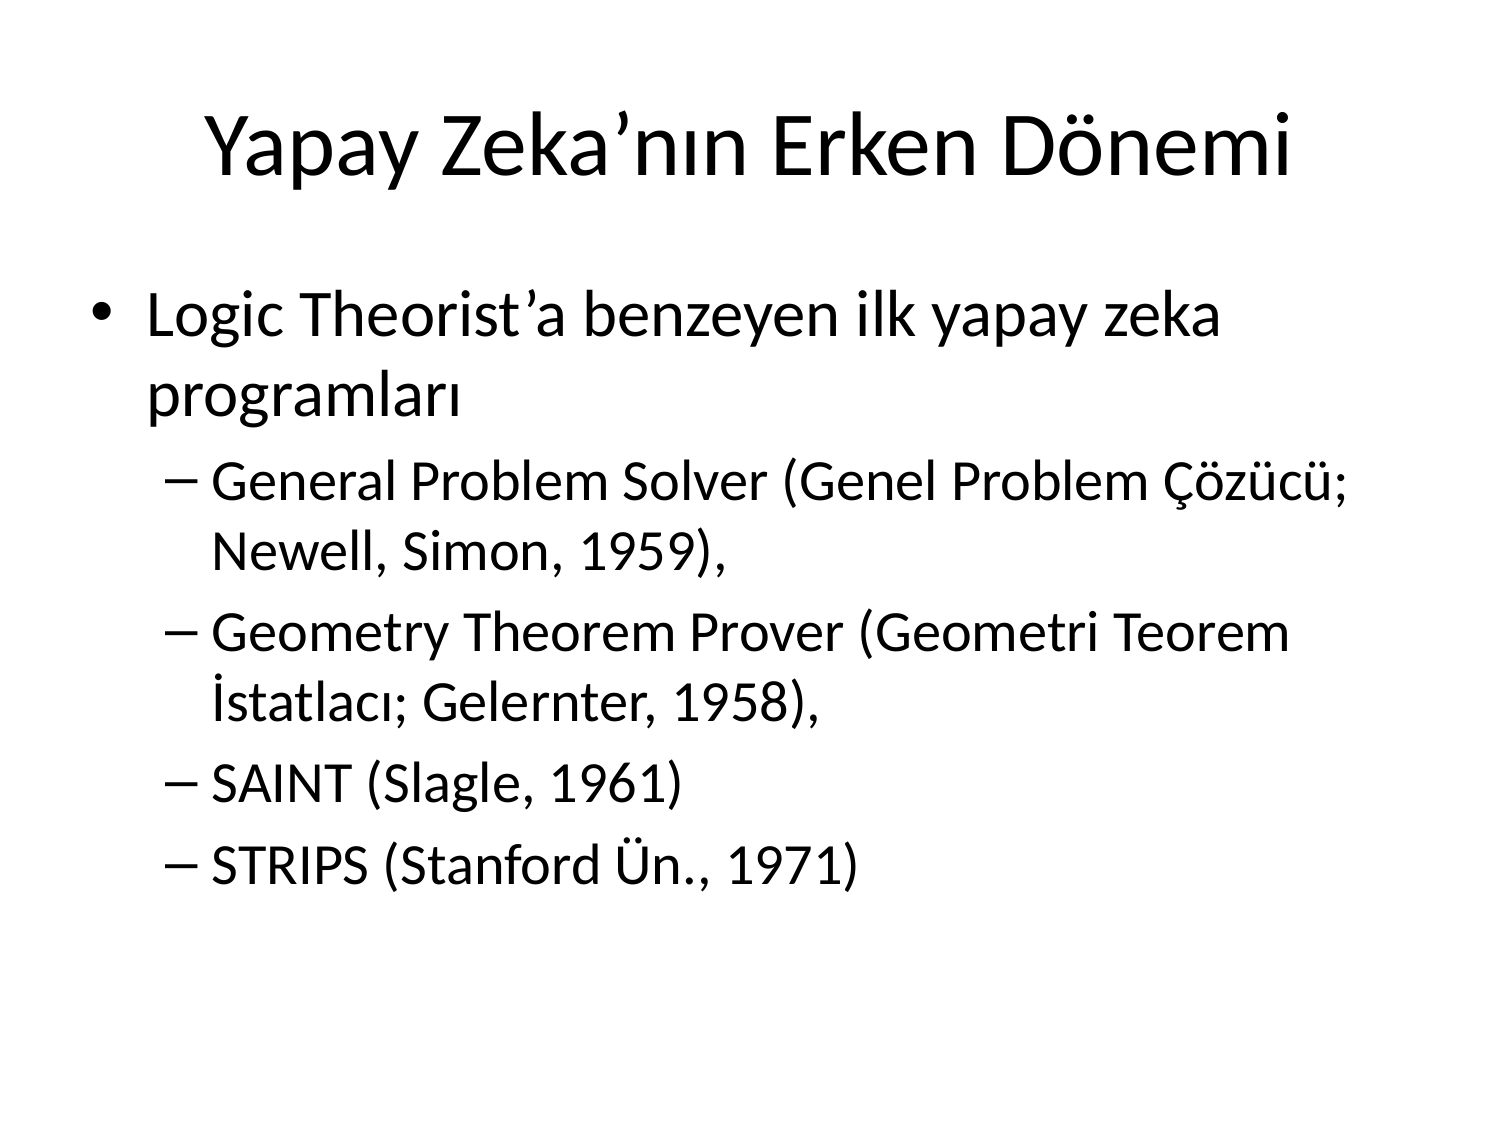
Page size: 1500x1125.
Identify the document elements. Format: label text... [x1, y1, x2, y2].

list Logic Theorist’a benzeyen ilk yapay zeka programları General Problem Solver (Genel Problem Çözücü; Newell, Simon, 1959), Geometry Theorem Prover (Geometri Teorem İstatlacı; Gelernter, 1958), SAINT (Slagle, 1961) STRIPS (Stanford Ün., 1971) [75, 262, 1425, 1005]
title Yapay Zeka’nın Erken Dönemi [75, 45, 1425, 233]
